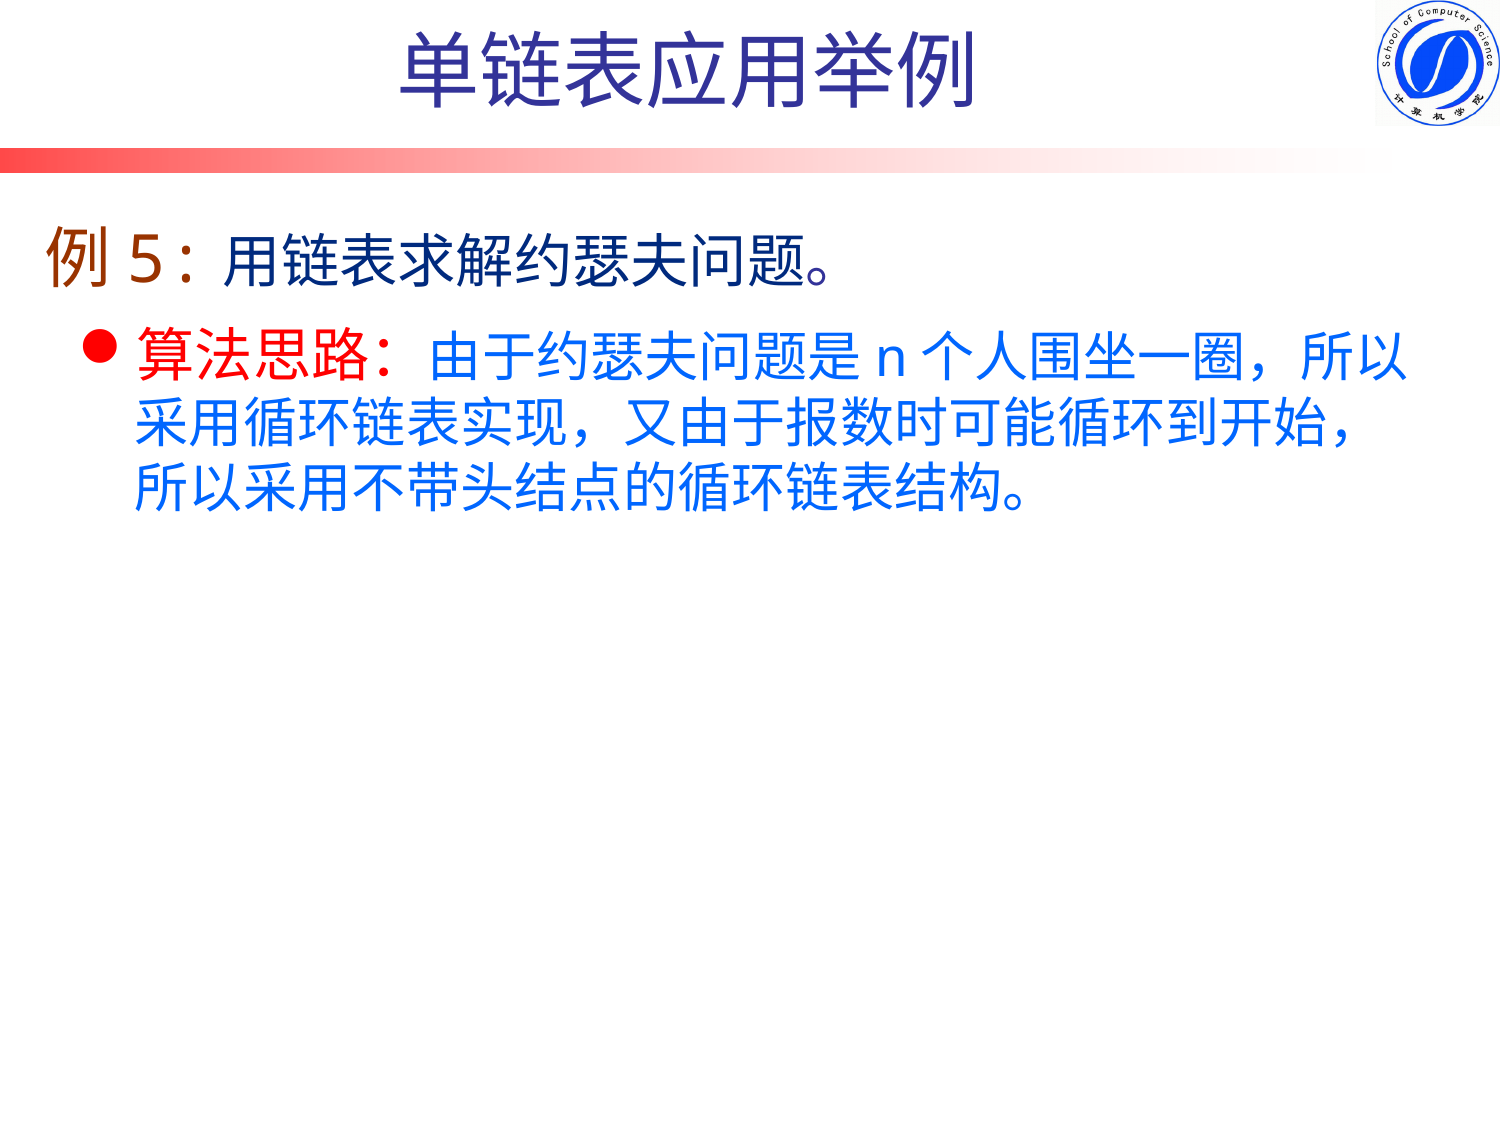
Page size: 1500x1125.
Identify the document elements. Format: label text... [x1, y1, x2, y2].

picture [1375, 0, 1500, 126]
text_box 例5:用链表求解约瑟夫问题。 [29, 196, 1424, 303]
text_box 算法思路：由于约瑟夫问题是n个人围坐一圈，所以采用循环链表实现，又由于报数时可能循环到开始，所以采用不带头结点的循环链表结构。 [63, 311, 1436, 526]
text_box 单链表应用举例 [1, 45, 1374, 126]
